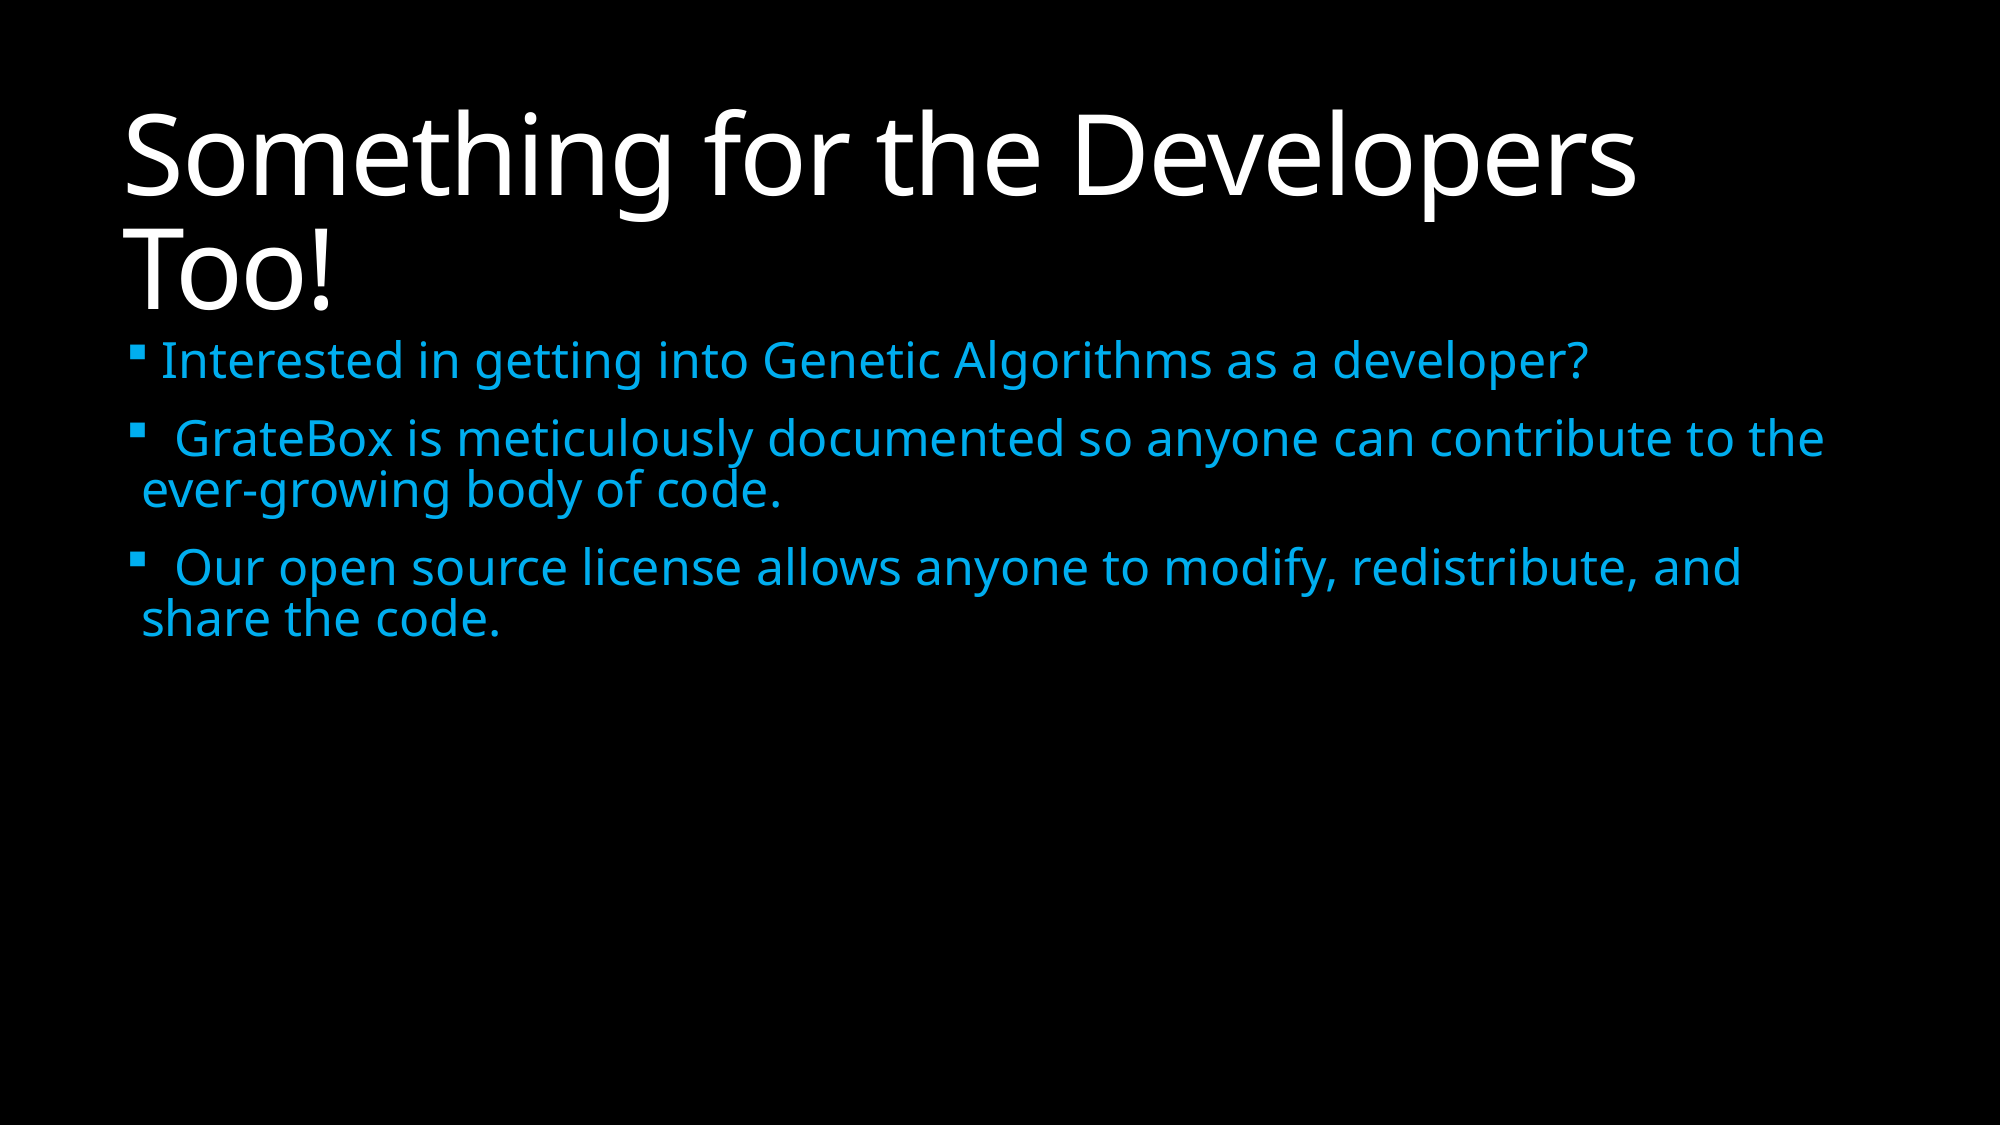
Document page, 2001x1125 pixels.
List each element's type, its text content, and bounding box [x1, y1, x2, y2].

title Something for the Developers Too! [107, 81, 1875, 354]
list Interested in getting into Genetic Algorithms as a developer? GrateBox is meticulously documented so anyone can contribute to the ever-growing body of code. Our open source license allows anyone to modify, redistribute, and share the code. [111, 329, 1876, 948]
